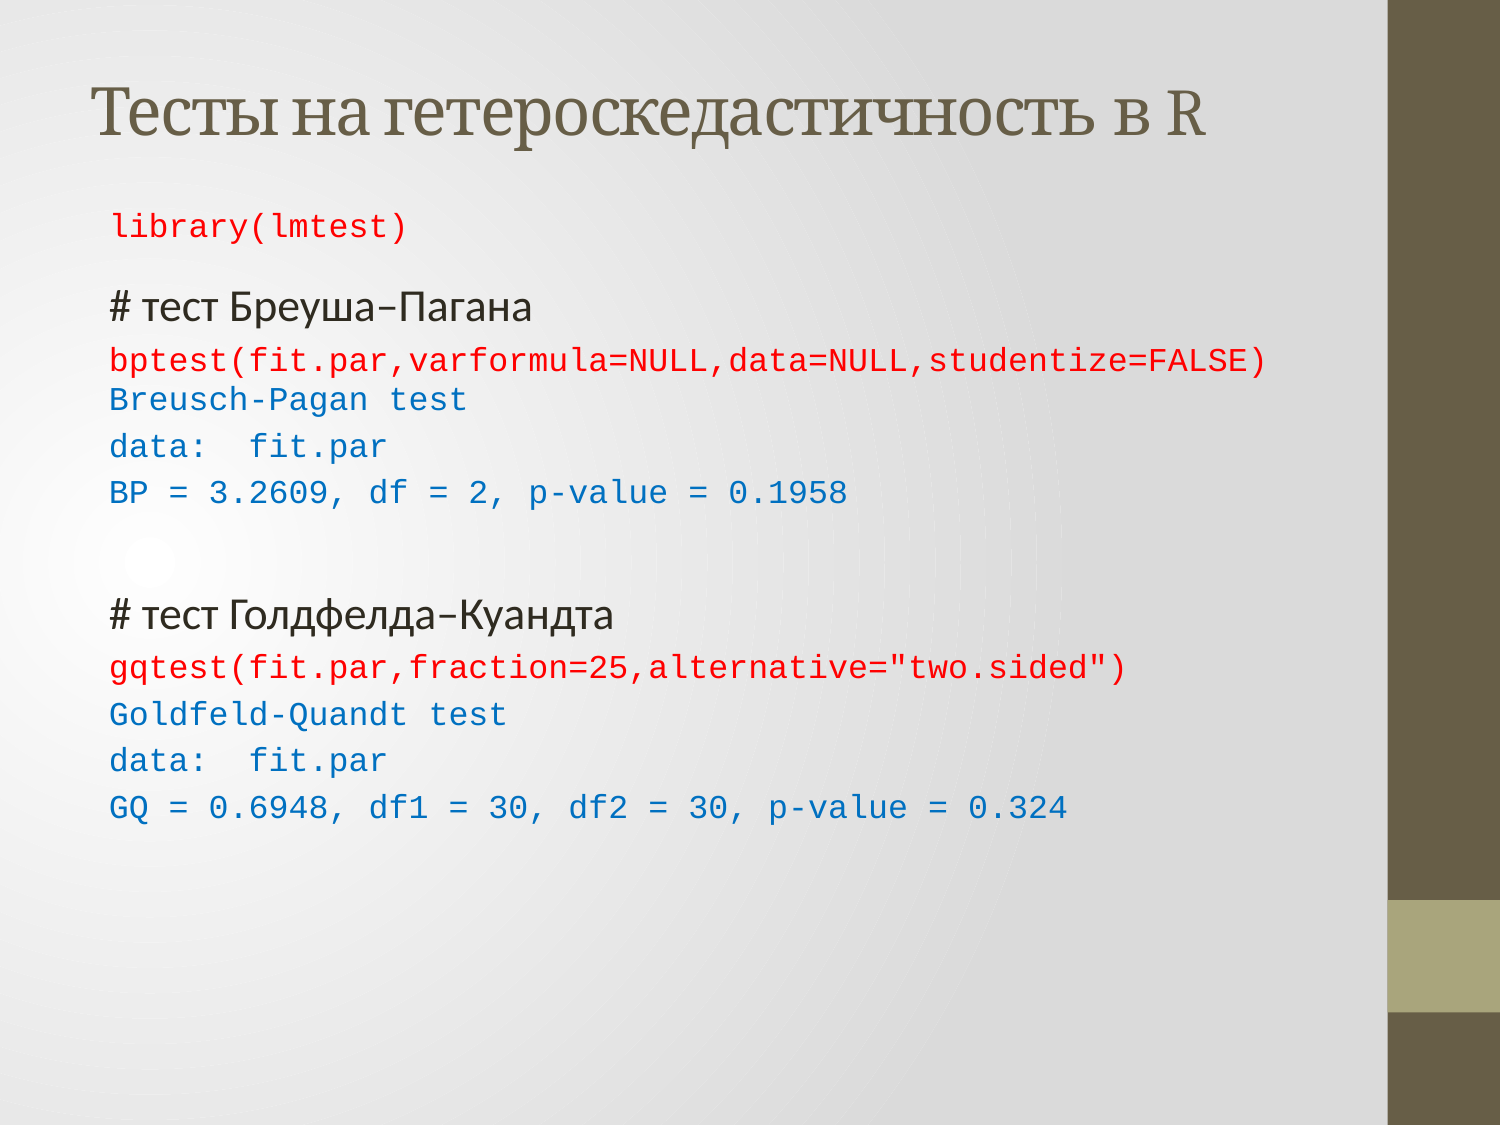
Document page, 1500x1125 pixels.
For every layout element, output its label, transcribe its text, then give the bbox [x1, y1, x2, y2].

title Тесты на гетероскедастичность в R [75, 45, 1325, 173]
list library(lmtest) # тест Бреуша–Пагана bptest(fit.par,varformula=NULL,data=NULL,studentize=FALSE) Breusch-Pagan test data: fit.par BP = 3.2609, df = 2, p-value = 0.1958 # тест Голдфелда–Куандта gqtest(fit.par,fraction=25,alternative="two.sided") Goldfeld-Quandt test data: fit.par GQ = 0.6948, df1 = 30, df2 = 30, p-value = 0.324 [75, 196, 1325, 1050]
